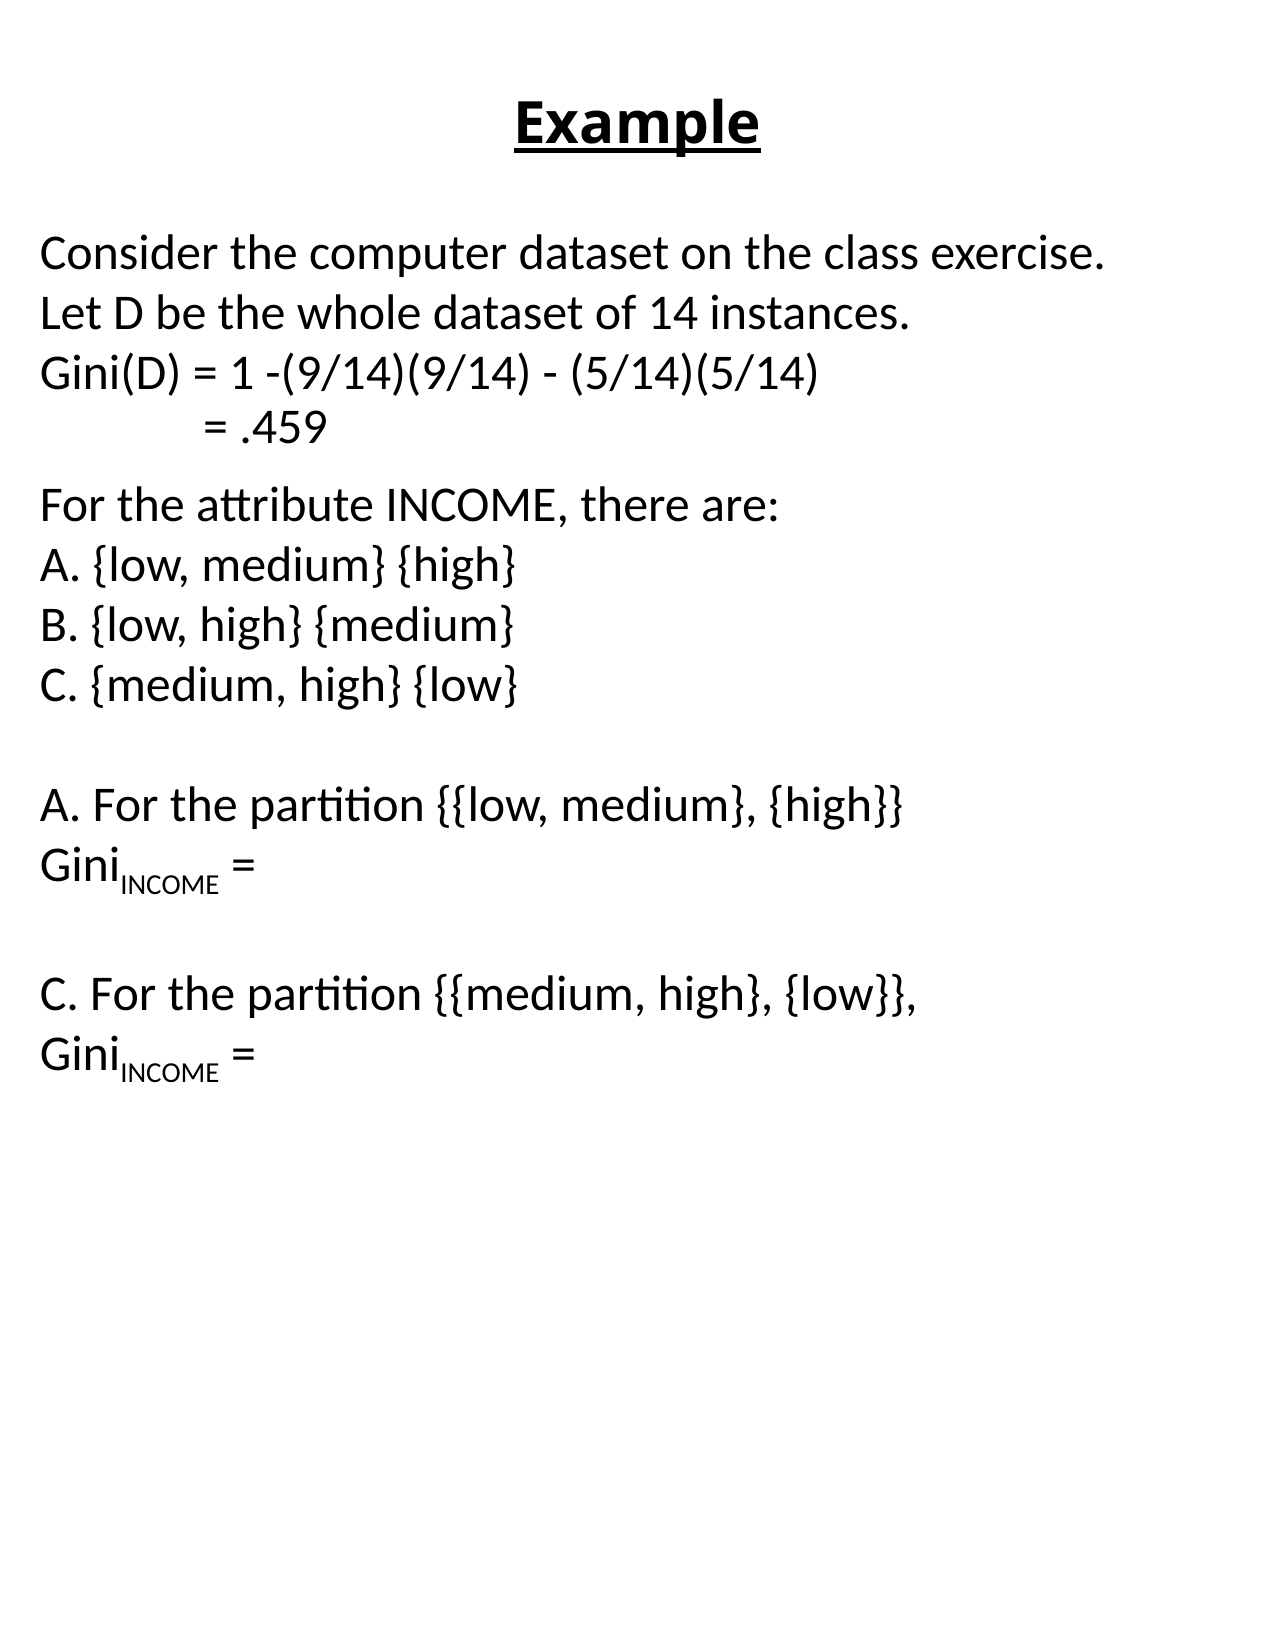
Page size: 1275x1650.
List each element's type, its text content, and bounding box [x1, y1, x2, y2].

text_box For the attribute INCOME, there are: A. {low, medium} {high} B. {low, high} {medium} C. {medium, high} {low} A. For the partition {{low, medium}, {high}} GiniINCOME = C. For the partition {{medium, high}, {low}}, GiniINCOME = [24, 464, 1275, 1636]
title Example [87, 87, 1188, 163]
text_box Consider the computer dataset on the class exercise. Let D be the whole dataset of 14 instances. Gini(D) = 1 -(9/14)(9/14) - (5/14)(5/14) [24, 212, 1153, 408]
list [24, 212, 1275, 464]
text_box = .459 [188, 385, 343, 461]
